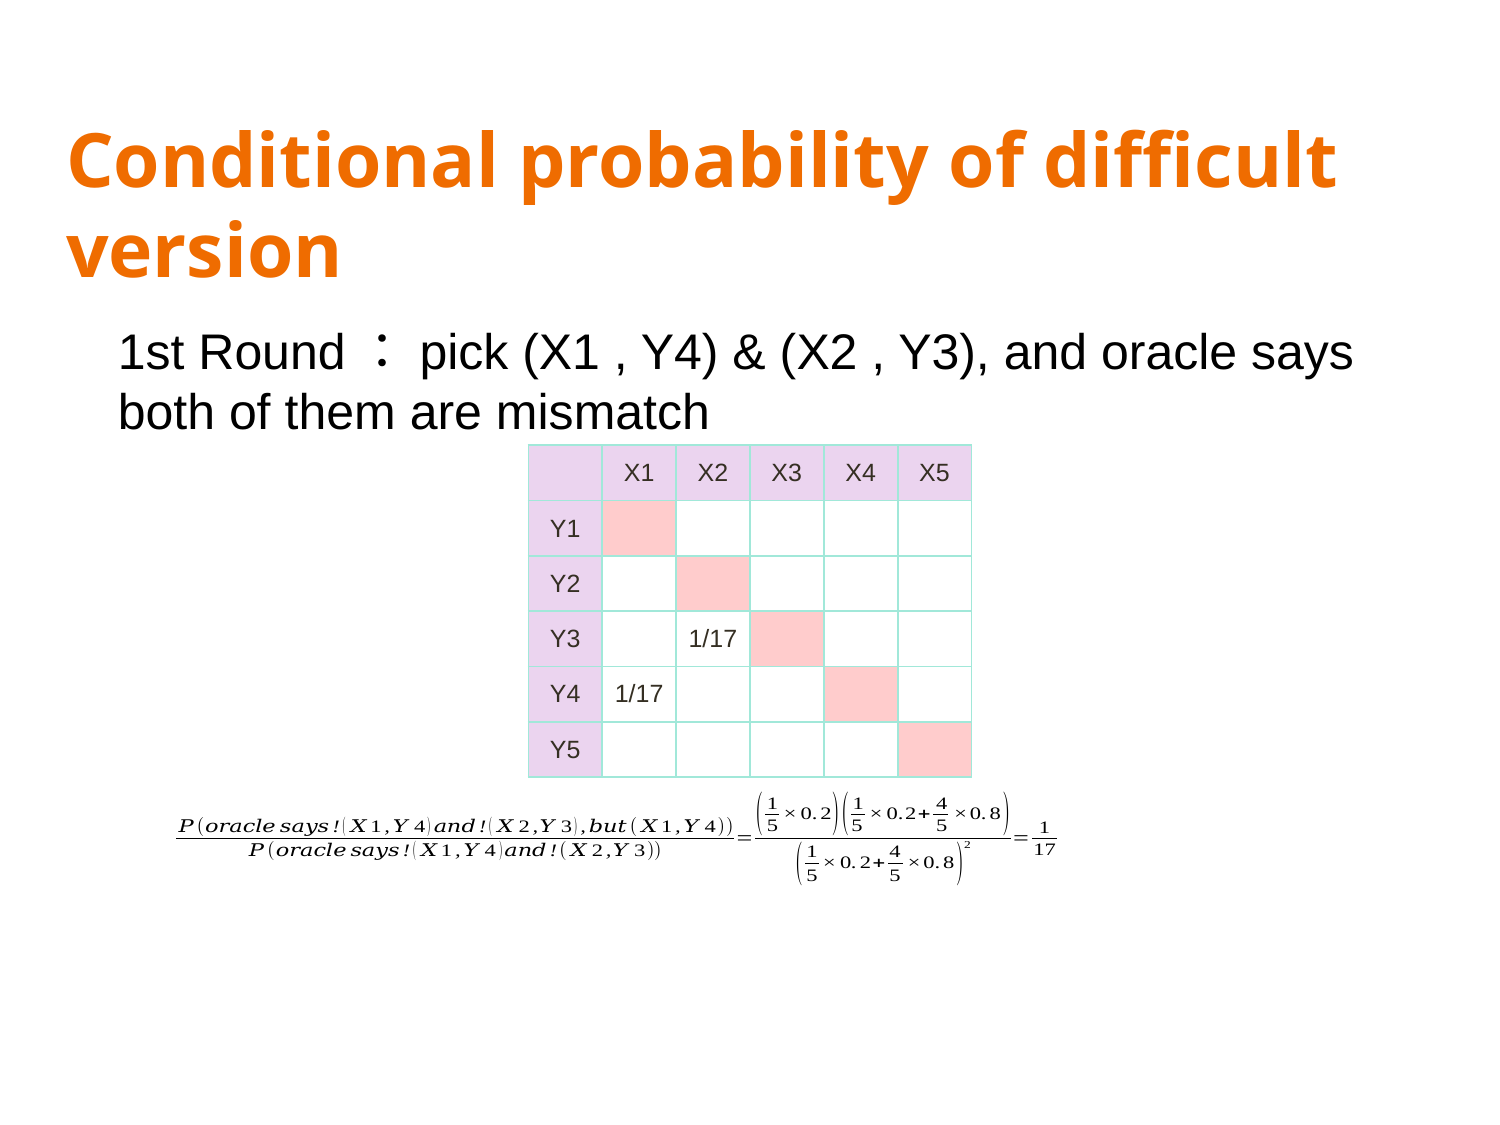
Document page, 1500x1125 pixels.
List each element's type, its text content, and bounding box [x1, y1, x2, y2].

table_header [529, 448, 601, 500]
table_header X4 [825, 448, 897, 500]
title Conditional probability of difficult version [51, 97, 1449, 252]
table_header X3 [751, 448, 823, 500]
table_cell [899, 557, 971, 610]
table_cell Y5 [529, 723, 601, 776]
table_cell [751, 612, 823, 666]
table_cell Y1 [529, 501, 601, 555]
table_cell 1/17 [677, 612, 749, 666]
text_box 1st Round：pick (X1 , Y4) & (X2 , Y3), and oracle says both of them are mismatch [103, 312, 1397, 448]
table_cell [603, 501, 675, 555]
table_cell [677, 667, 749, 721]
table_cell [899, 723, 971, 776]
table_cell [751, 667, 823, 721]
table_cell [899, 667, 971, 721]
table_header X1 [603, 448, 675, 500]
table_header X5 [899, 448, 971, 500]
table_cell [603, 723, 675, 776]
table_cell [825, 667, 897, 721]
table_cell [751, 501, 823, 555]
table_cell [899, 501, 971, 555]
table_cell Y4 [529, 667, 601, 721]
table_header X2 [677, 448, 749, 500]
table_cell Y3 [529, 612, 601, 666]
table_cell [677, 501, 749, 555]
table_cell [751, 557, 823, 610]
table_cell [825, 723, 897, 776]
table_cell [825, 501, 897, 555]
table_cell [677, 723, 749, 776]
table_cell [825, 557, 897, 610]
table_cell [751, 723, 823, 776]
table_cell [825, 612, 897, 666]
table_cell 1/17 [603, 667, 675, 721]
table_cell [603, 612, 675, 666]
table_cell Y2 [529, 557, 601, 610]
table_cell [677, 557, 749, 610]
table_cell [603, 557, 675, 610]
table_cell [899, 612, 971, 666]
